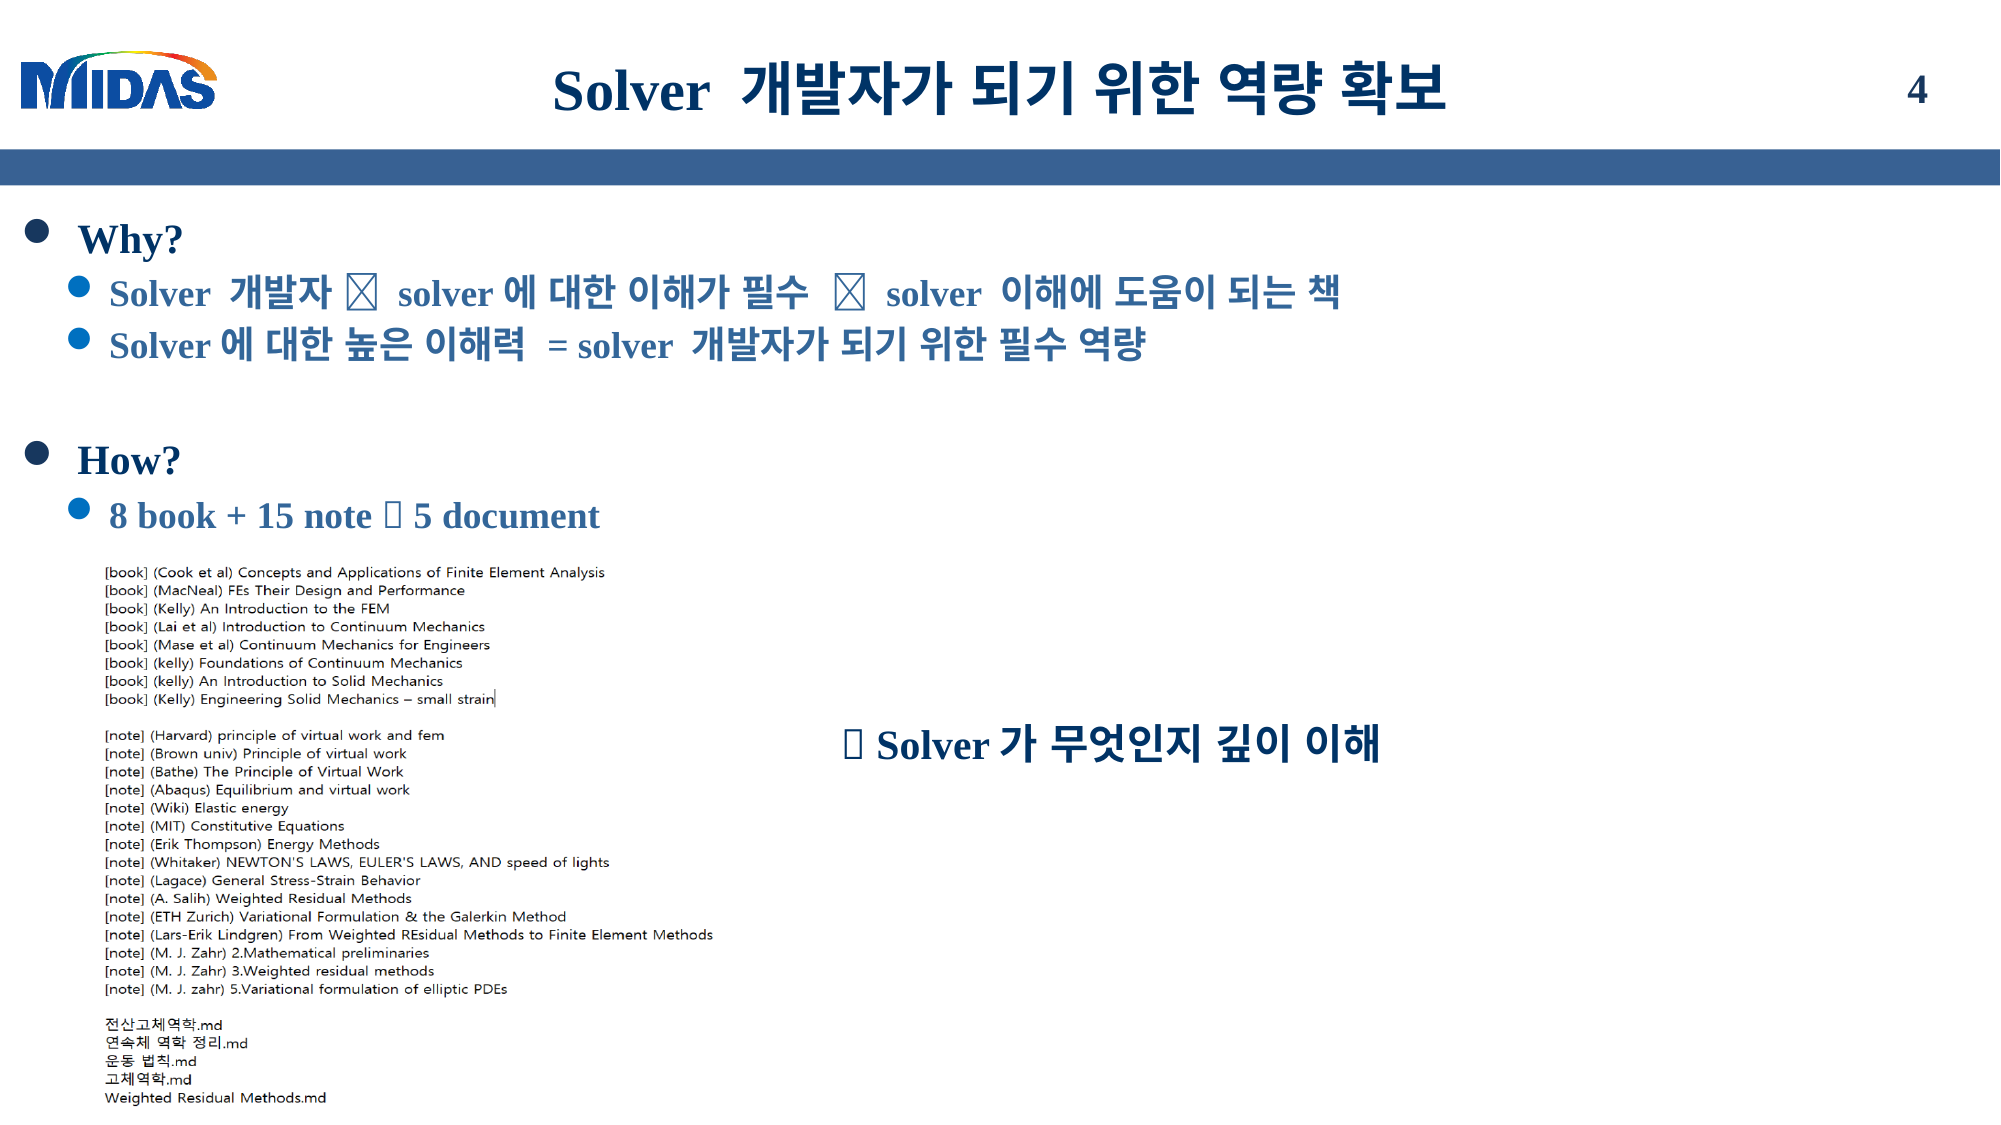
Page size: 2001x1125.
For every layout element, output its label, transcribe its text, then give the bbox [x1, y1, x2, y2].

slide_number 4 [1852, 42, 1984, 132]
picture [100, 562, 727, 1114]
list Why? Solver 개발자  solver에 대한 이해가 필수  solver 이해에 도움이 되는 책 Solver에 대한 높은 이해력 = solver 개발자가 되기 위한 필수 역량 How? 8 book + 15 note  5 document [6, 203, 1984, 1114]
title Solver 개발자가 되기 위한 역량 확보 [236, 42, 1764, 132]
picture [21, 51, 217, 109]
text_box  Solver가 무엇인지 깊이 이해 [840, 717, 1383, 768]
